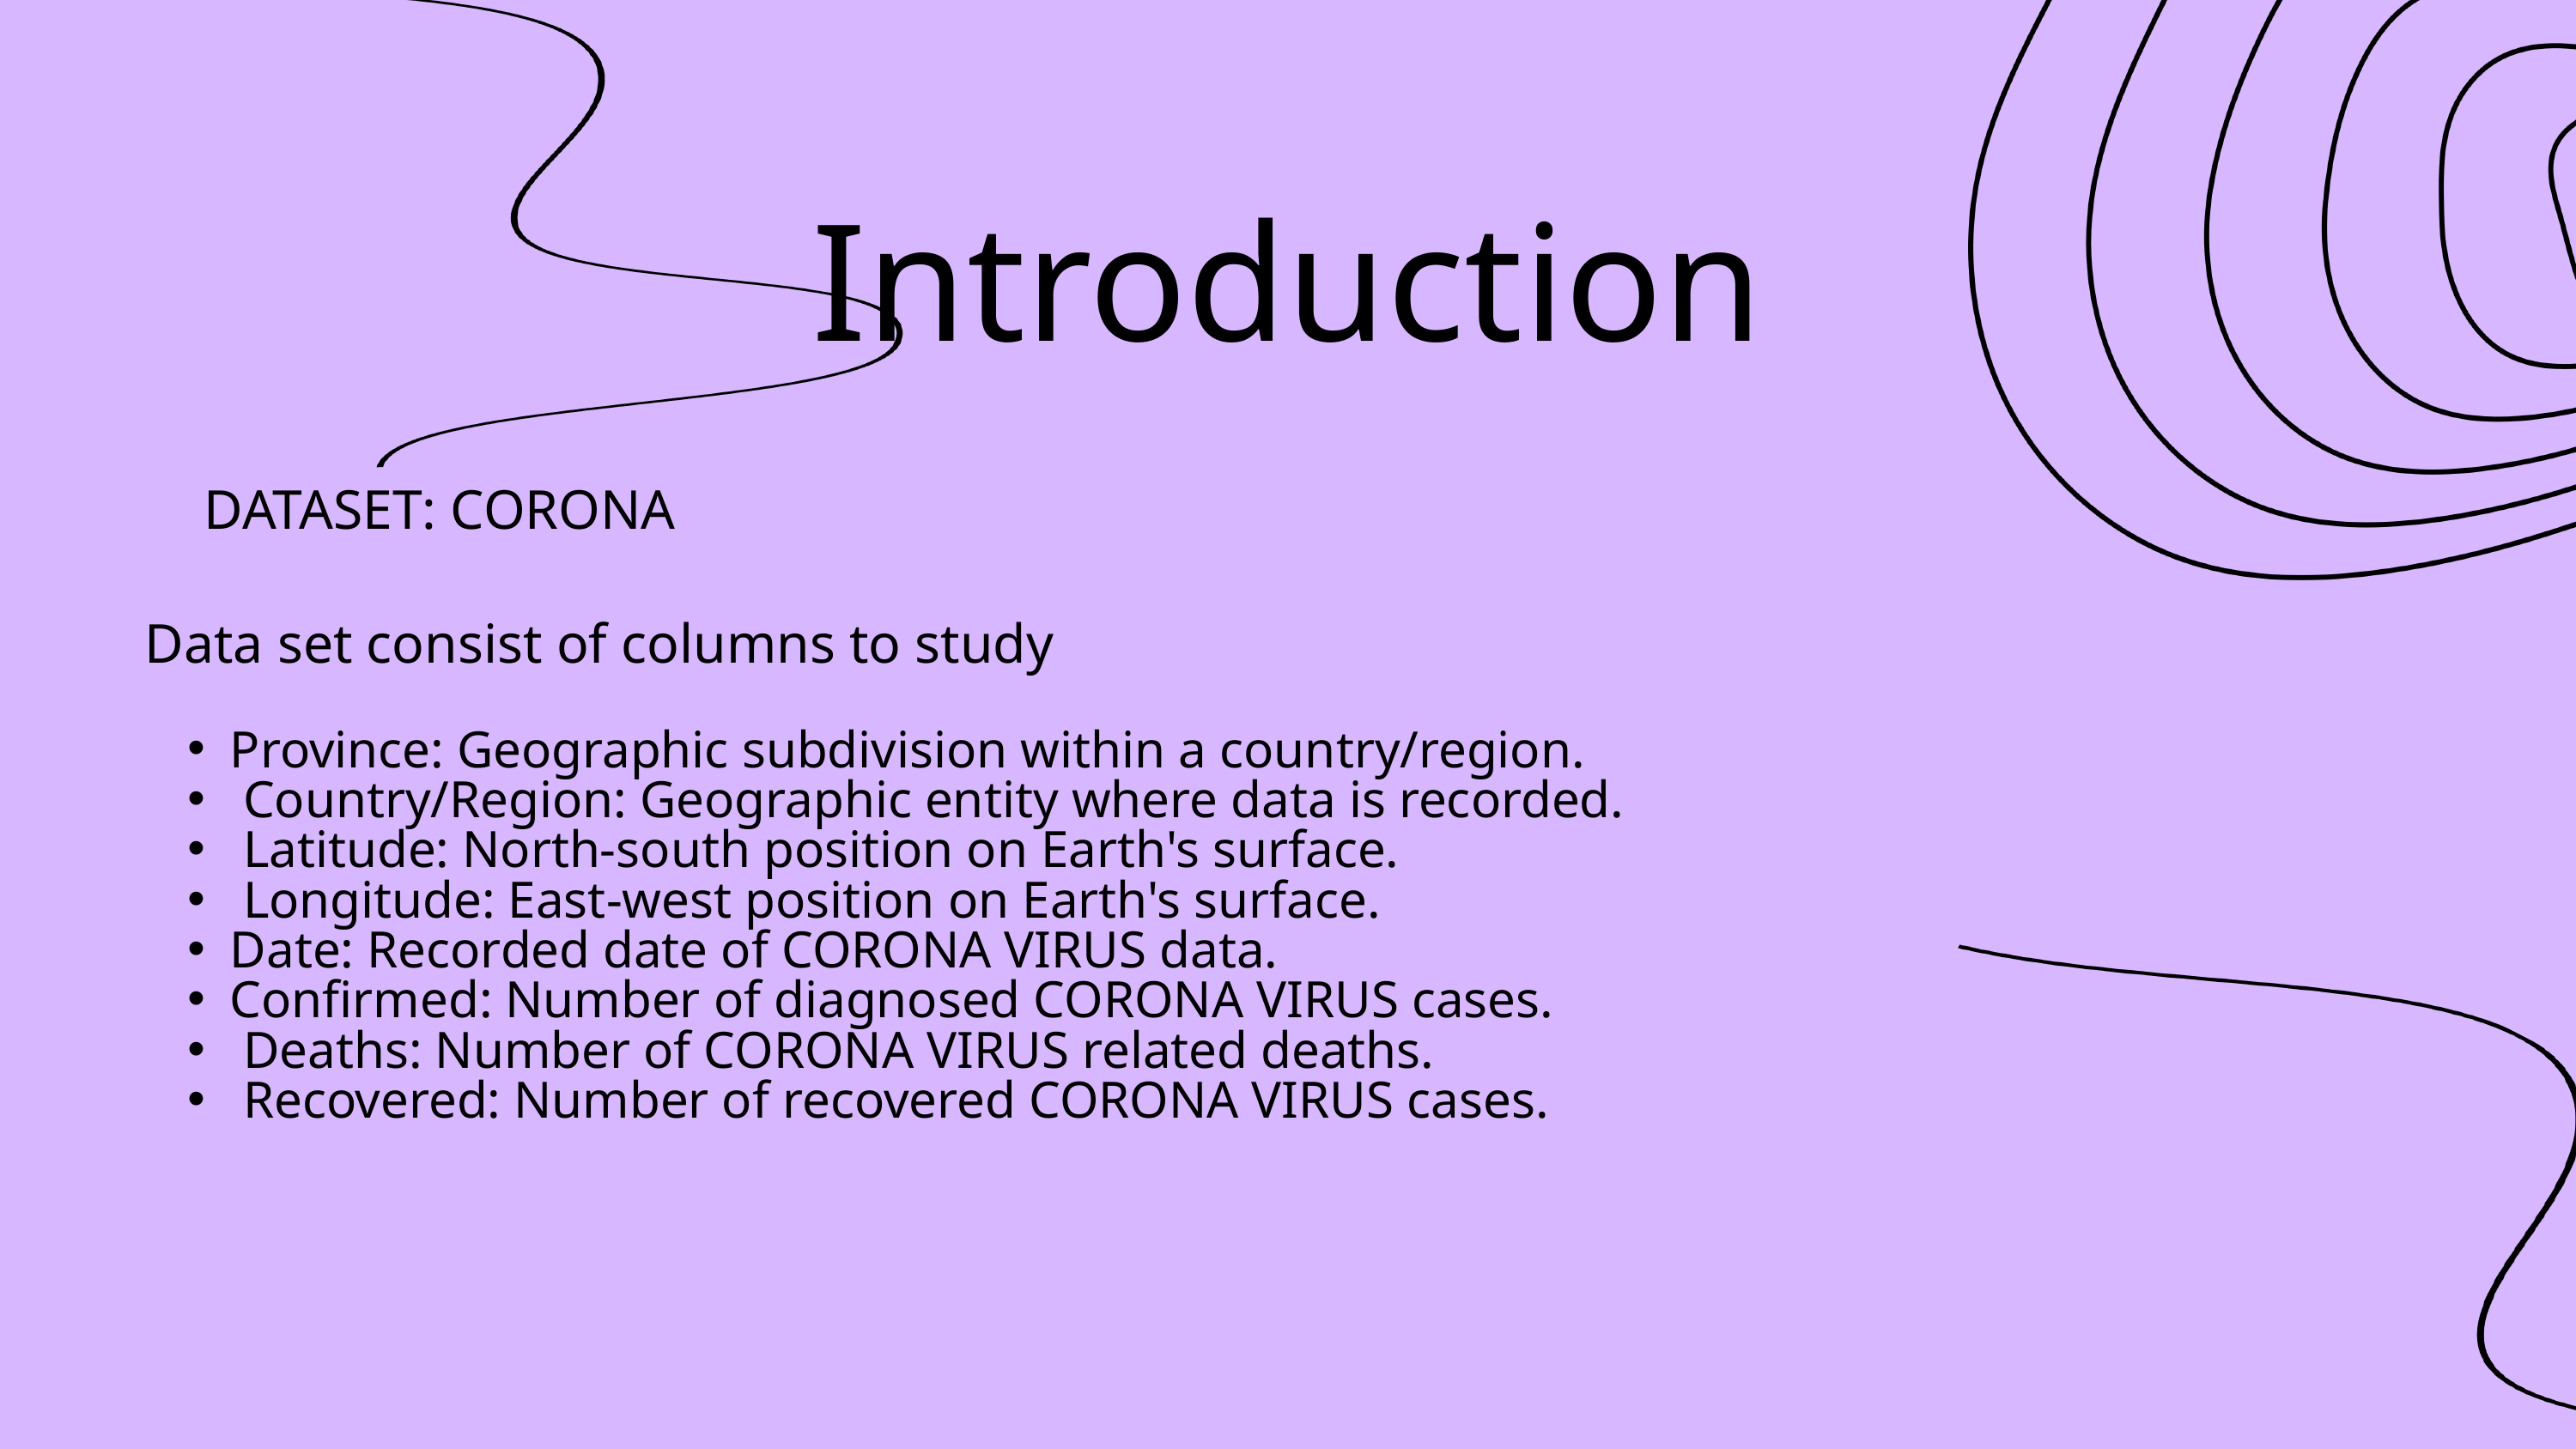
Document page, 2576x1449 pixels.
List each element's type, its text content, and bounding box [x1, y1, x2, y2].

text_box Data set consist of columns to study Province: Geographic subdivision within a country/region. Country/Region: Geographic entity where data is recorded. Latitude: North-south position on Earth's surface. Longitude: East-west position on Earth's surface. Date: Recorded date of CORONA VIRUS data. Confirmed: Number of diagnosed CORONA VIRUS cases. Deaths: Number of CORONA VIRUS related deaths. Recovered: Number of recovered CORONA VIRUS cases. [144, 620, 1911, 1129]
text_box [1964, 0, 2576, 580]
text_box [1776, 786, 2576, 1449]
text_box Introduction [690, 211, 1886, 374]
text_box DATASET: CORONA [204, 486, 1195, 540]
text_box [0, 0, 909, 487]
